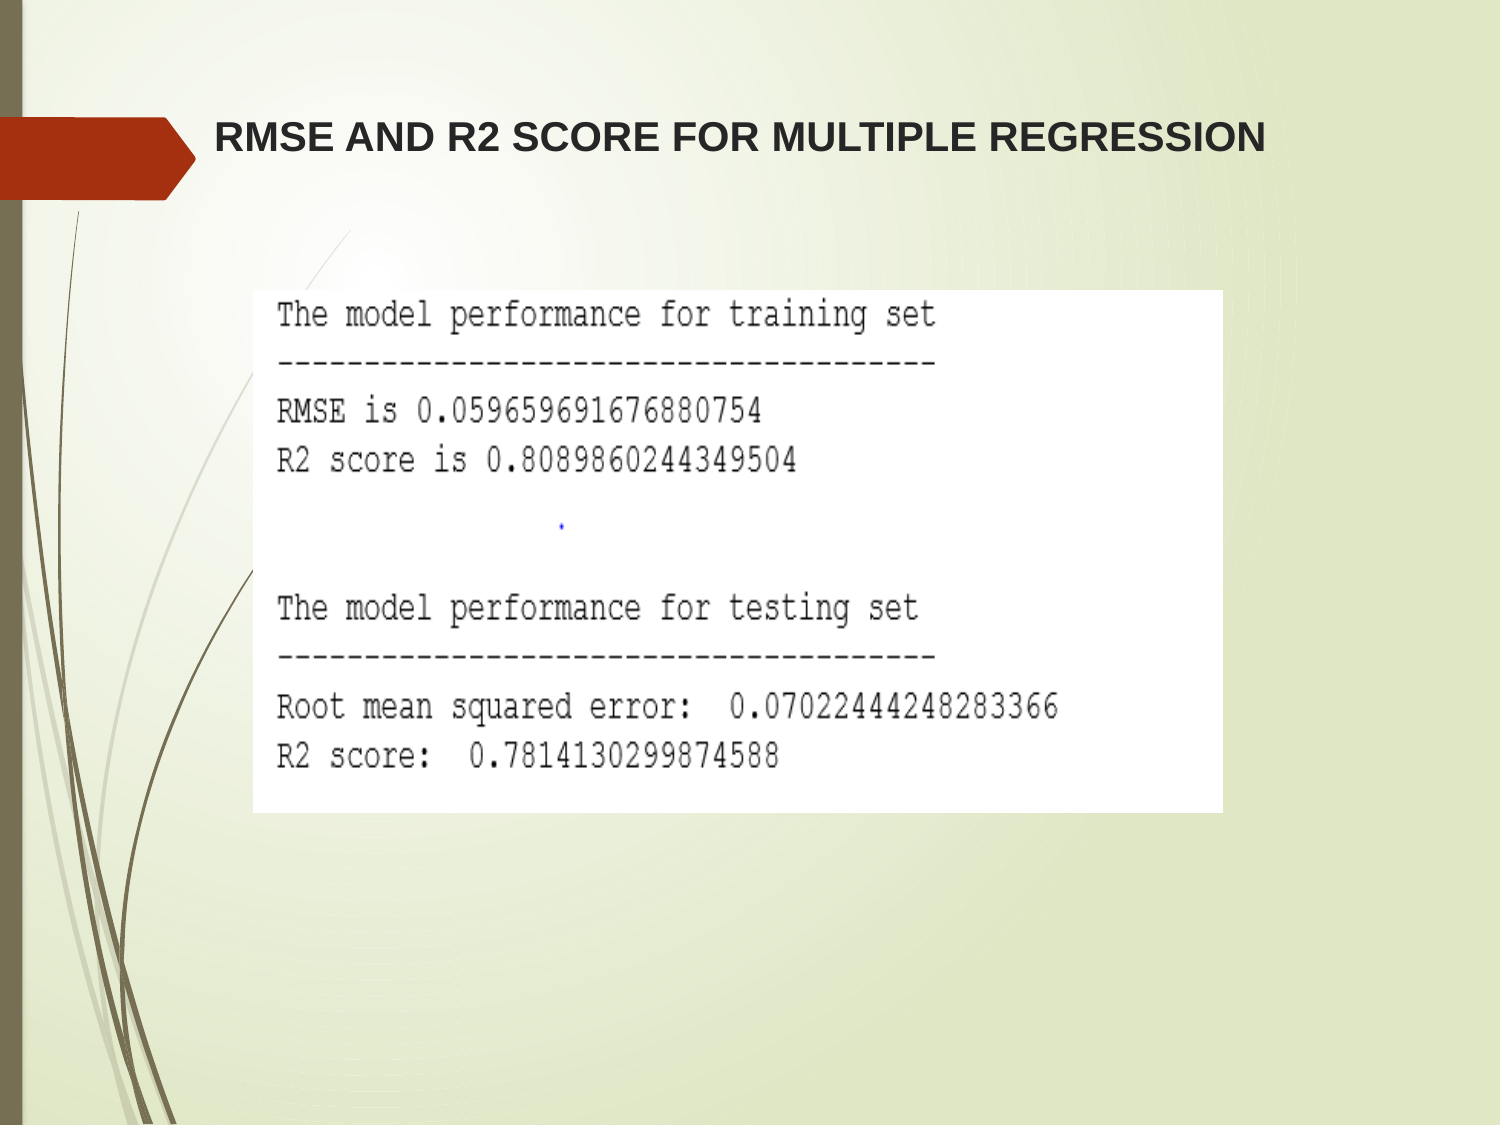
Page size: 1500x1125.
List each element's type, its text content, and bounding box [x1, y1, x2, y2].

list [253, 290, 1223, 813]
title RMSE AND R2 SCORE FOR MULTIPLE REGRESSION [199, 102, 1416, 247]
